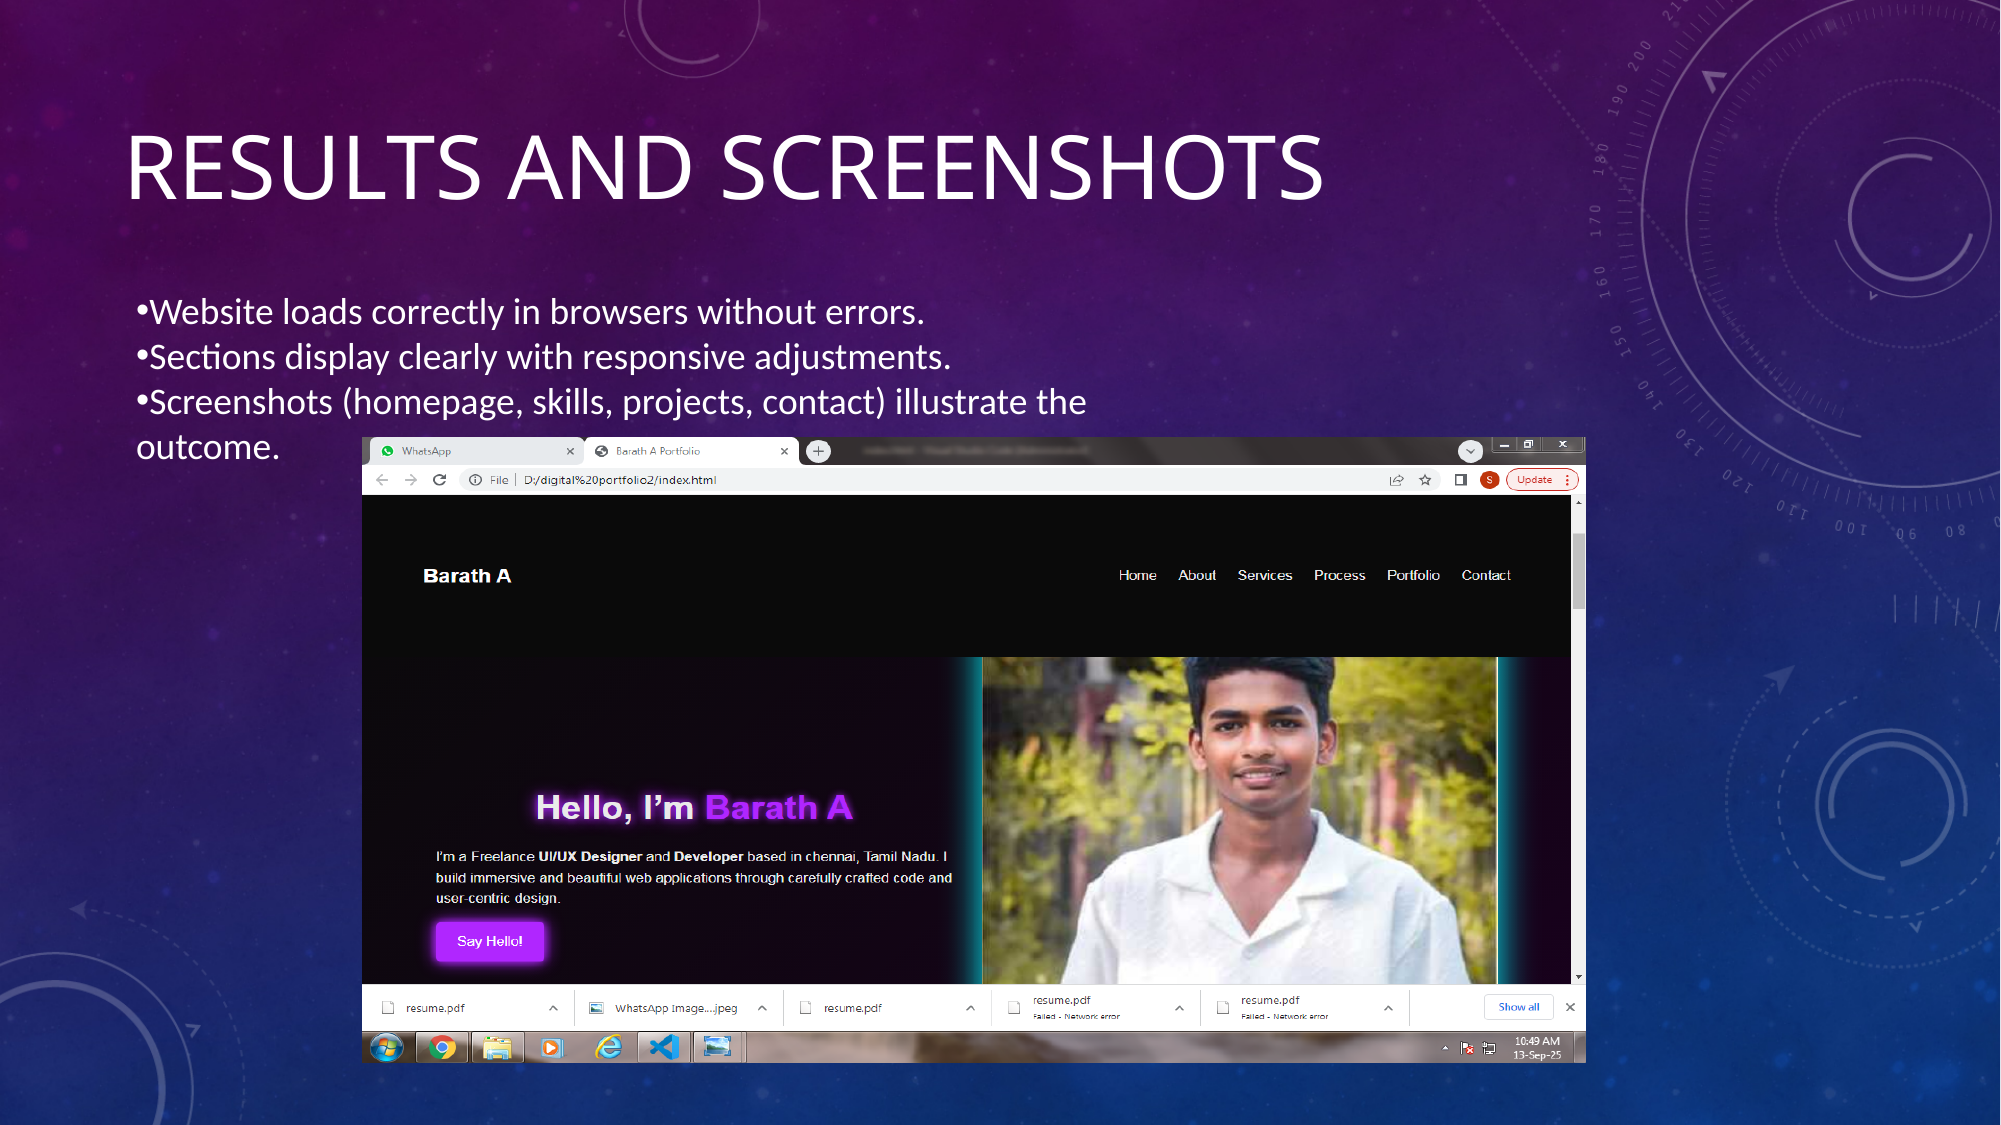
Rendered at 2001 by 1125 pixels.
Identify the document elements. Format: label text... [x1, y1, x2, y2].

picture [0, 0, 2001, 1125]
text_box Website loads correctly in browsers without errors. Sections display clearly with responsive adjustments. Screenshots (homepage, skills, projects, contact) illustrate the outcome. [121, 280, 1122, 475]
title RESULTS AND SCREENSHOTS [121, 67, 1600, 258]
text_box [1122, 386, 1850, 543]
